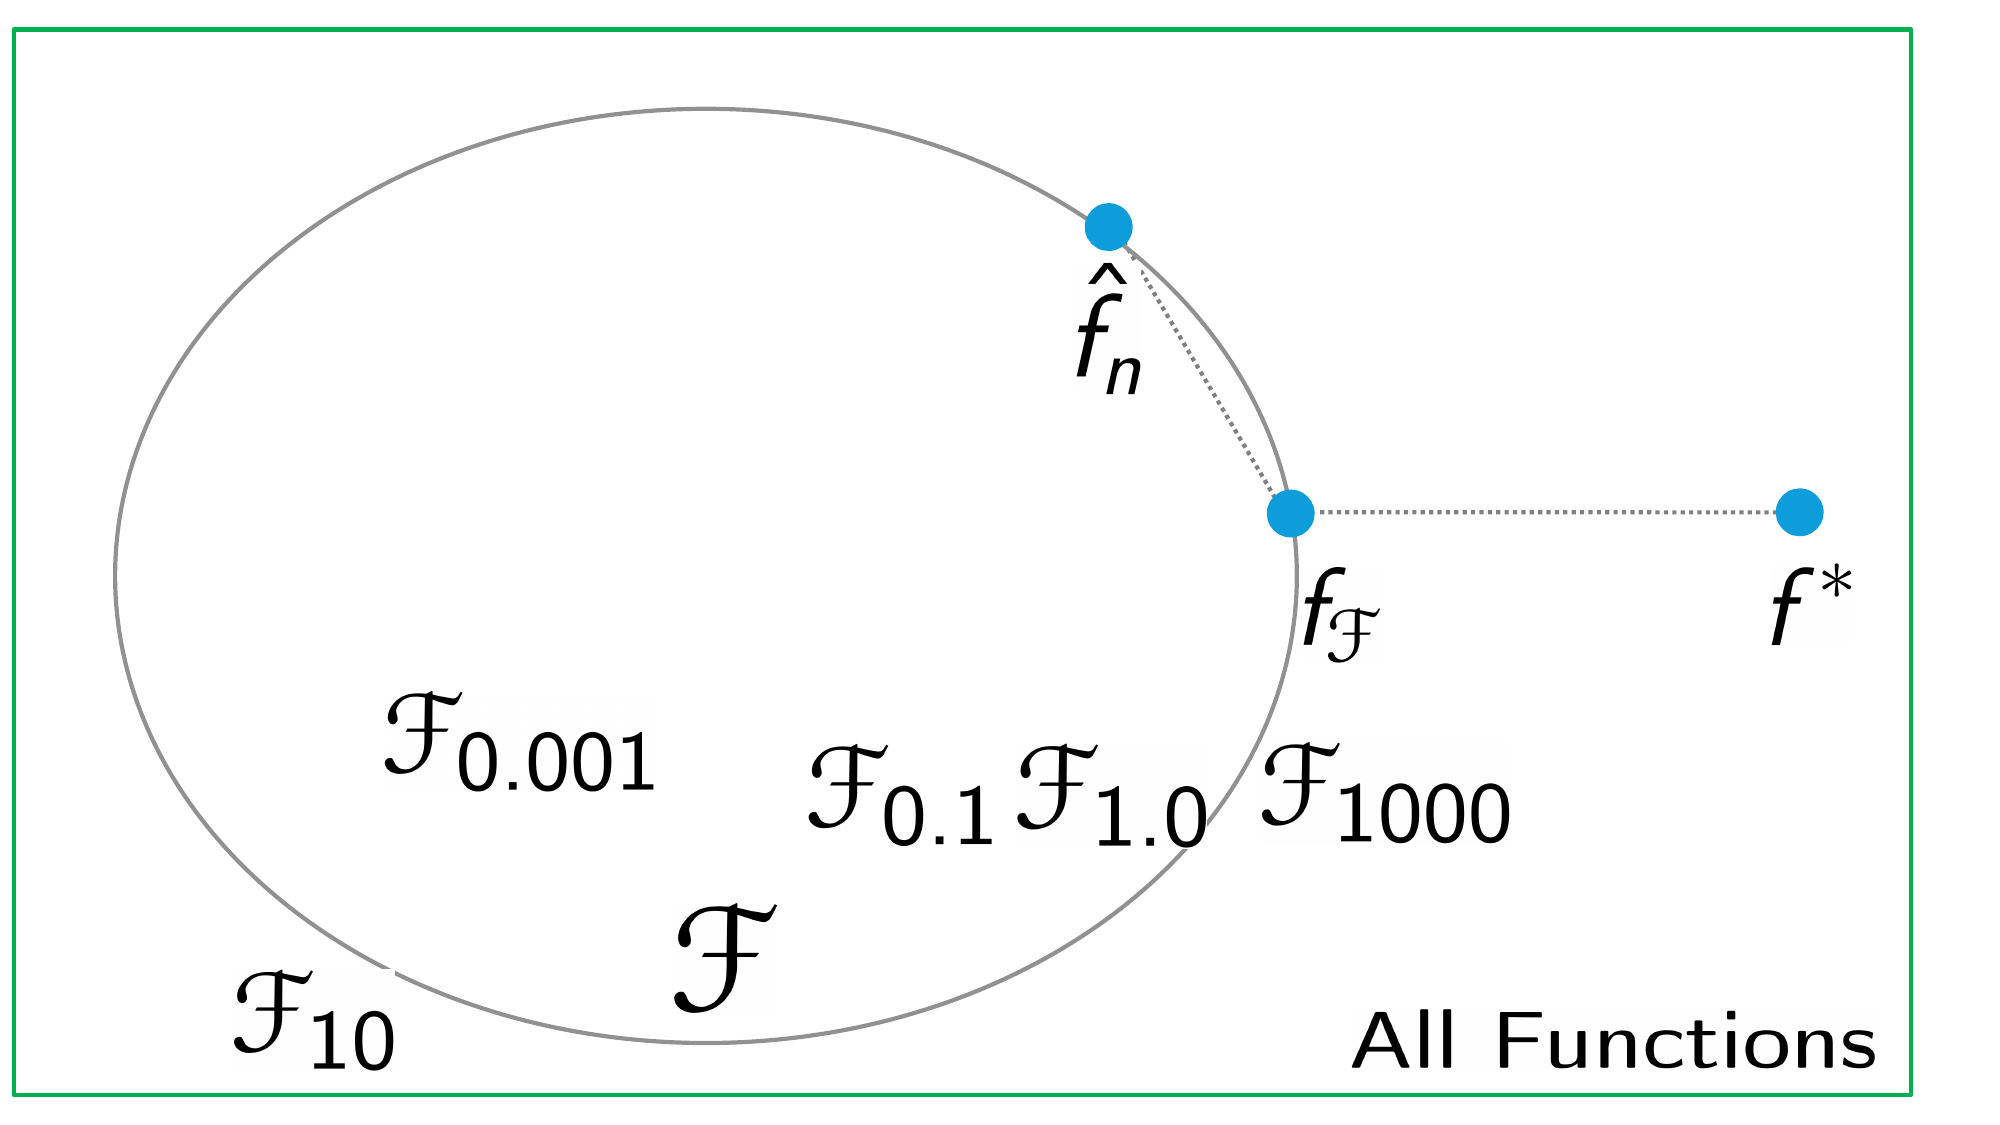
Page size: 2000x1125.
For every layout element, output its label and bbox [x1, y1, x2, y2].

picture [1771, 562, 1852, 647]
picture [672, 902, 778, 1014]
picture [383, 690, 656, 792]
text_box [1775, 488, 1824, 537]
text_box [1123, 242, 1276, 499]
text_box [12, 27, 1913, 1097]
picture [1016, 742, 1208, 849]
picture [1260, 741, 1512, 845]
picture [1076, 261, 1141, 395]
picture [232, 968, 395, 1074]
picture [1349, 1008, 1876, 1070]
picture [1302, 565, 1382, 663]
picture [808, 742, 993, 848]
text_box [1266, 489, 1315, 538]
